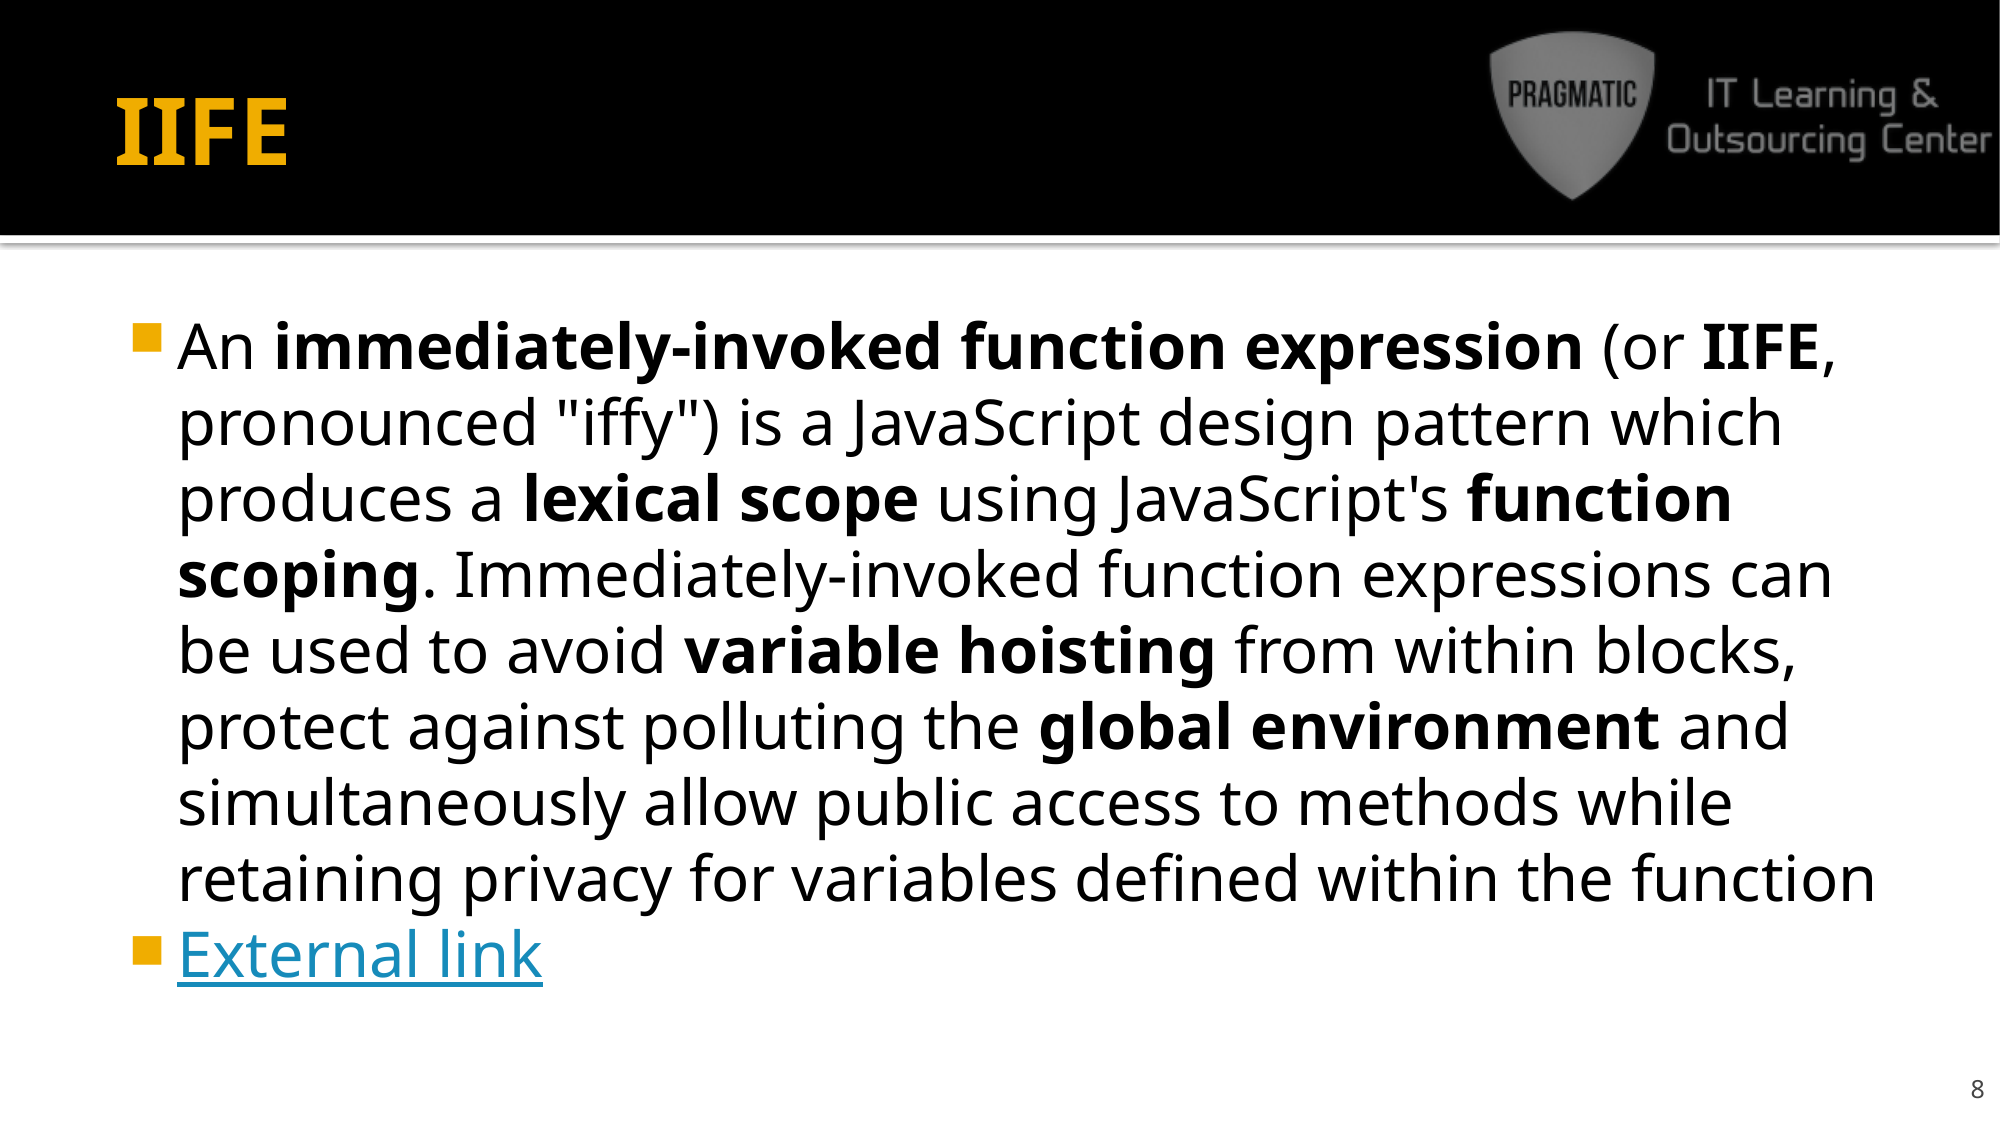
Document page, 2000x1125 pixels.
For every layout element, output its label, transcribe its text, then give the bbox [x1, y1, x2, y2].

picture [1484, 24, 2000, 207]
list An immediately-invoked function expression (or IIFE, pronounced "iffy") is a JavaScript design pattern which produces a lexical scope using JavaScript's function scoping. Immediately-invoked function expressions can be used to avoid variable hoisting from within blocks, protect against polluting the global environment and simultaneously allow public access to methods while retaining privacy for variables defined within the function External link [99, 291, 1900, 1050]
slide_number 8 [1839, 1062, 2000, 1108]
title IIFE [99, 25, 1475, 231]
